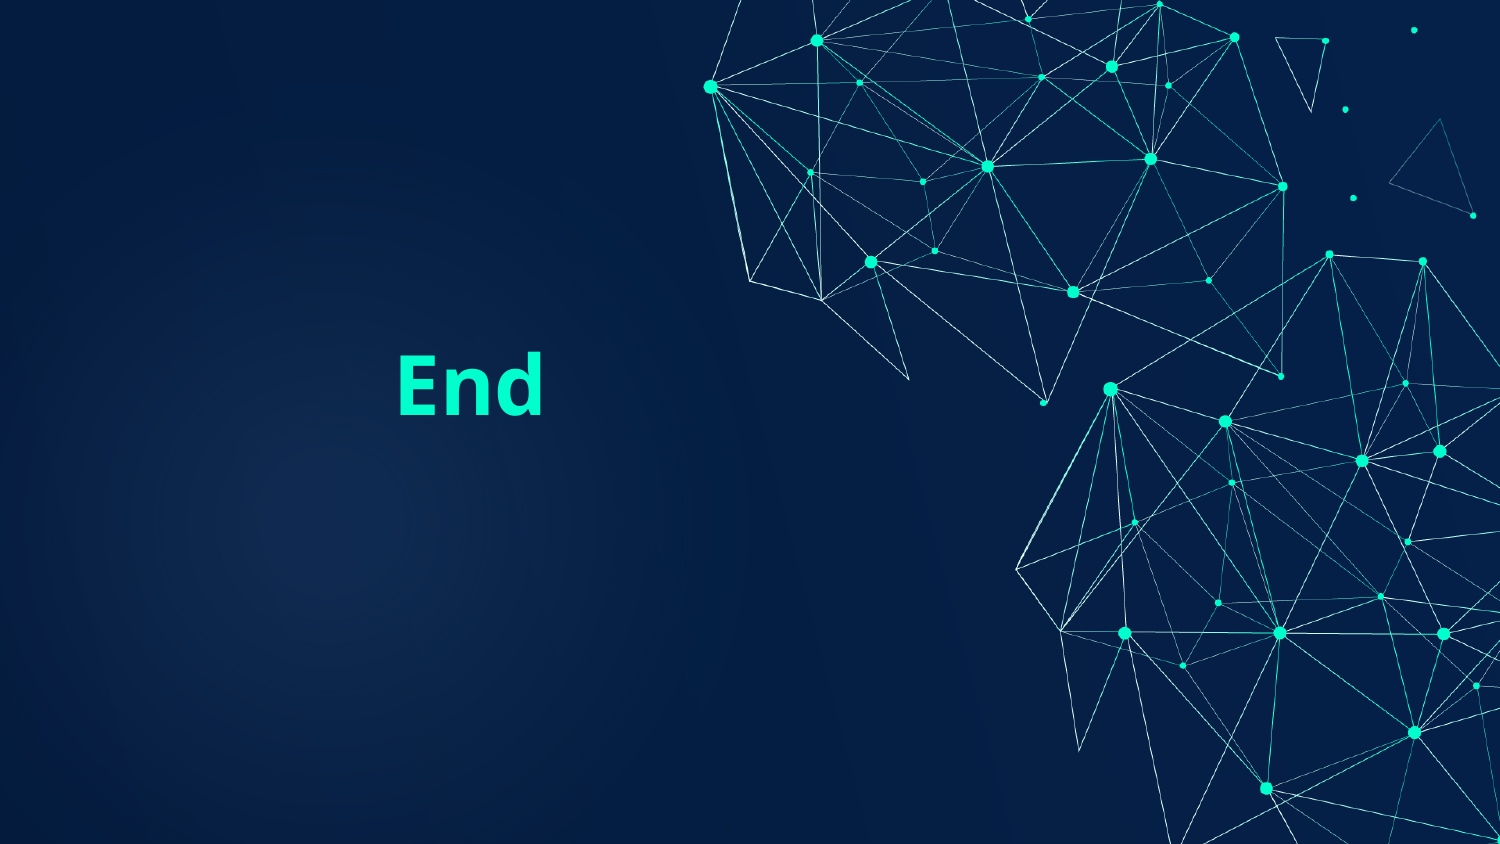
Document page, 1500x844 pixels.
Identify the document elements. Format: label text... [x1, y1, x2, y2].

title End [60, 298, 882, 466]
picture [0, 0, 1500, 844]
